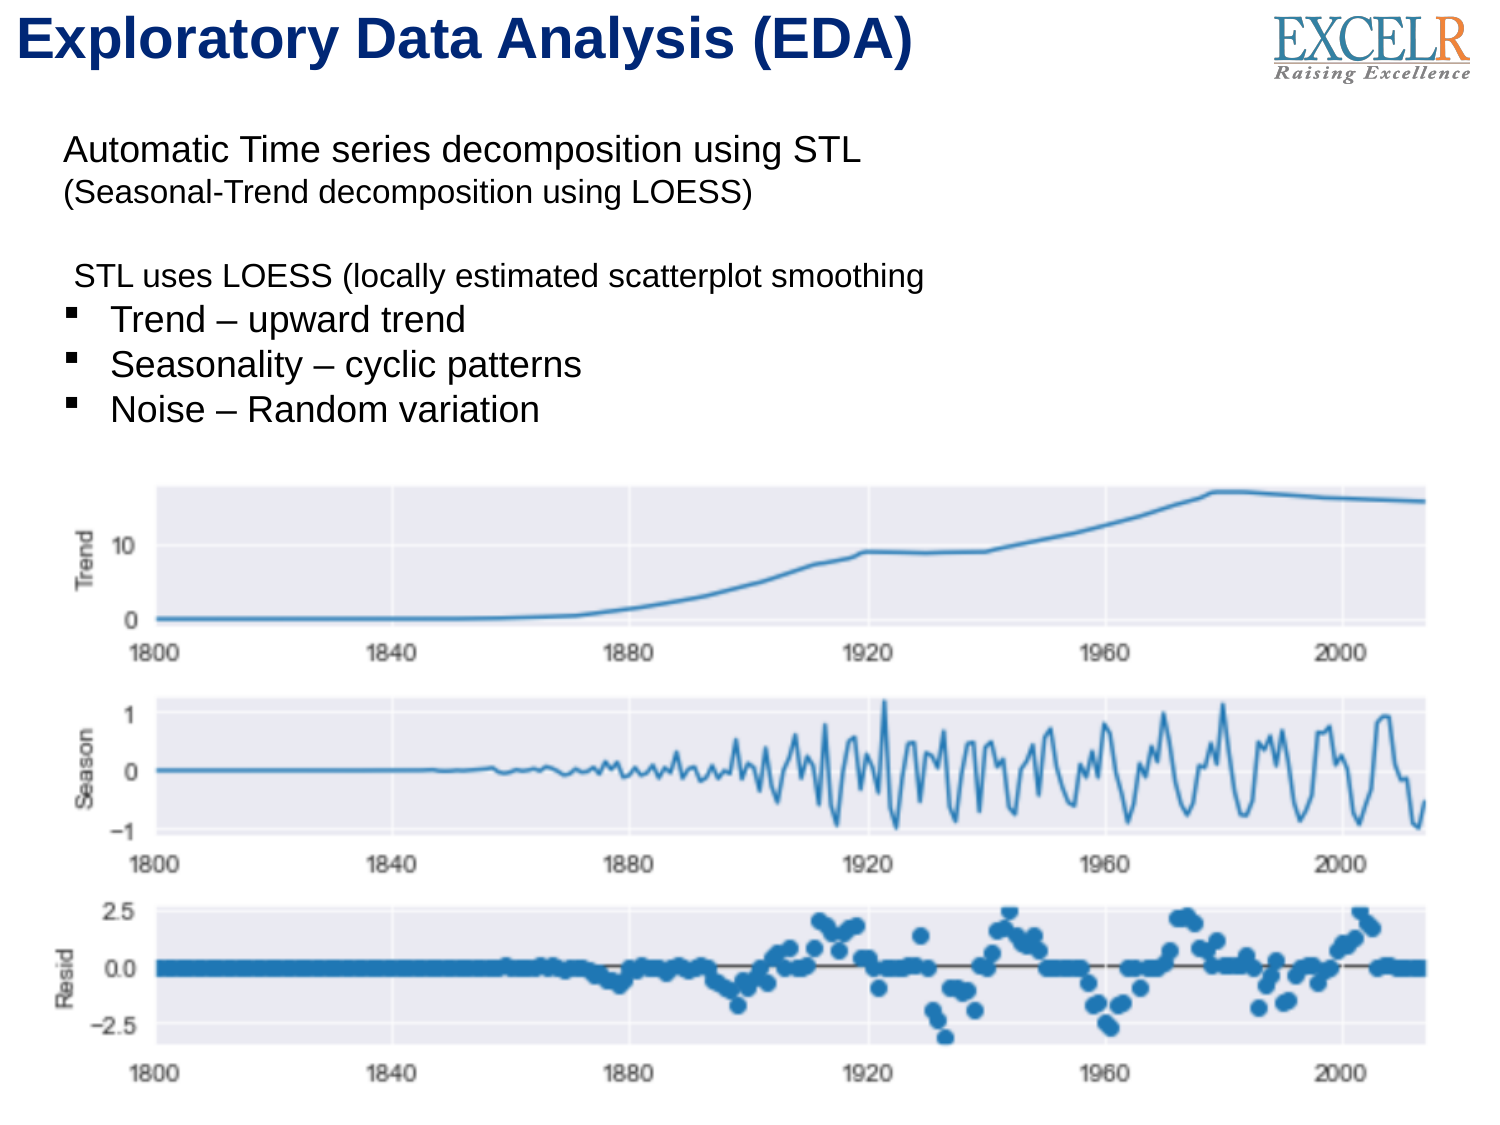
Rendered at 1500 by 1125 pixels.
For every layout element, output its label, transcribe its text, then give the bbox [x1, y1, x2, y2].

picture [1274, 16, 1470, 85]
text_box Automatic Time series decomposition using STL (Seasonal-Trend decomposition using LOESS) STL uses LOESS (locally estimated scatterplot smoothing Trend – upward trend Seasonality – cyclic patterns Noise – Random variation [48, 117, 1050, 438]
picture [32, 457, 1500, 1125]
text_box Exploratory Data Analysis (EDA) [16, 0, 1411, 141]
